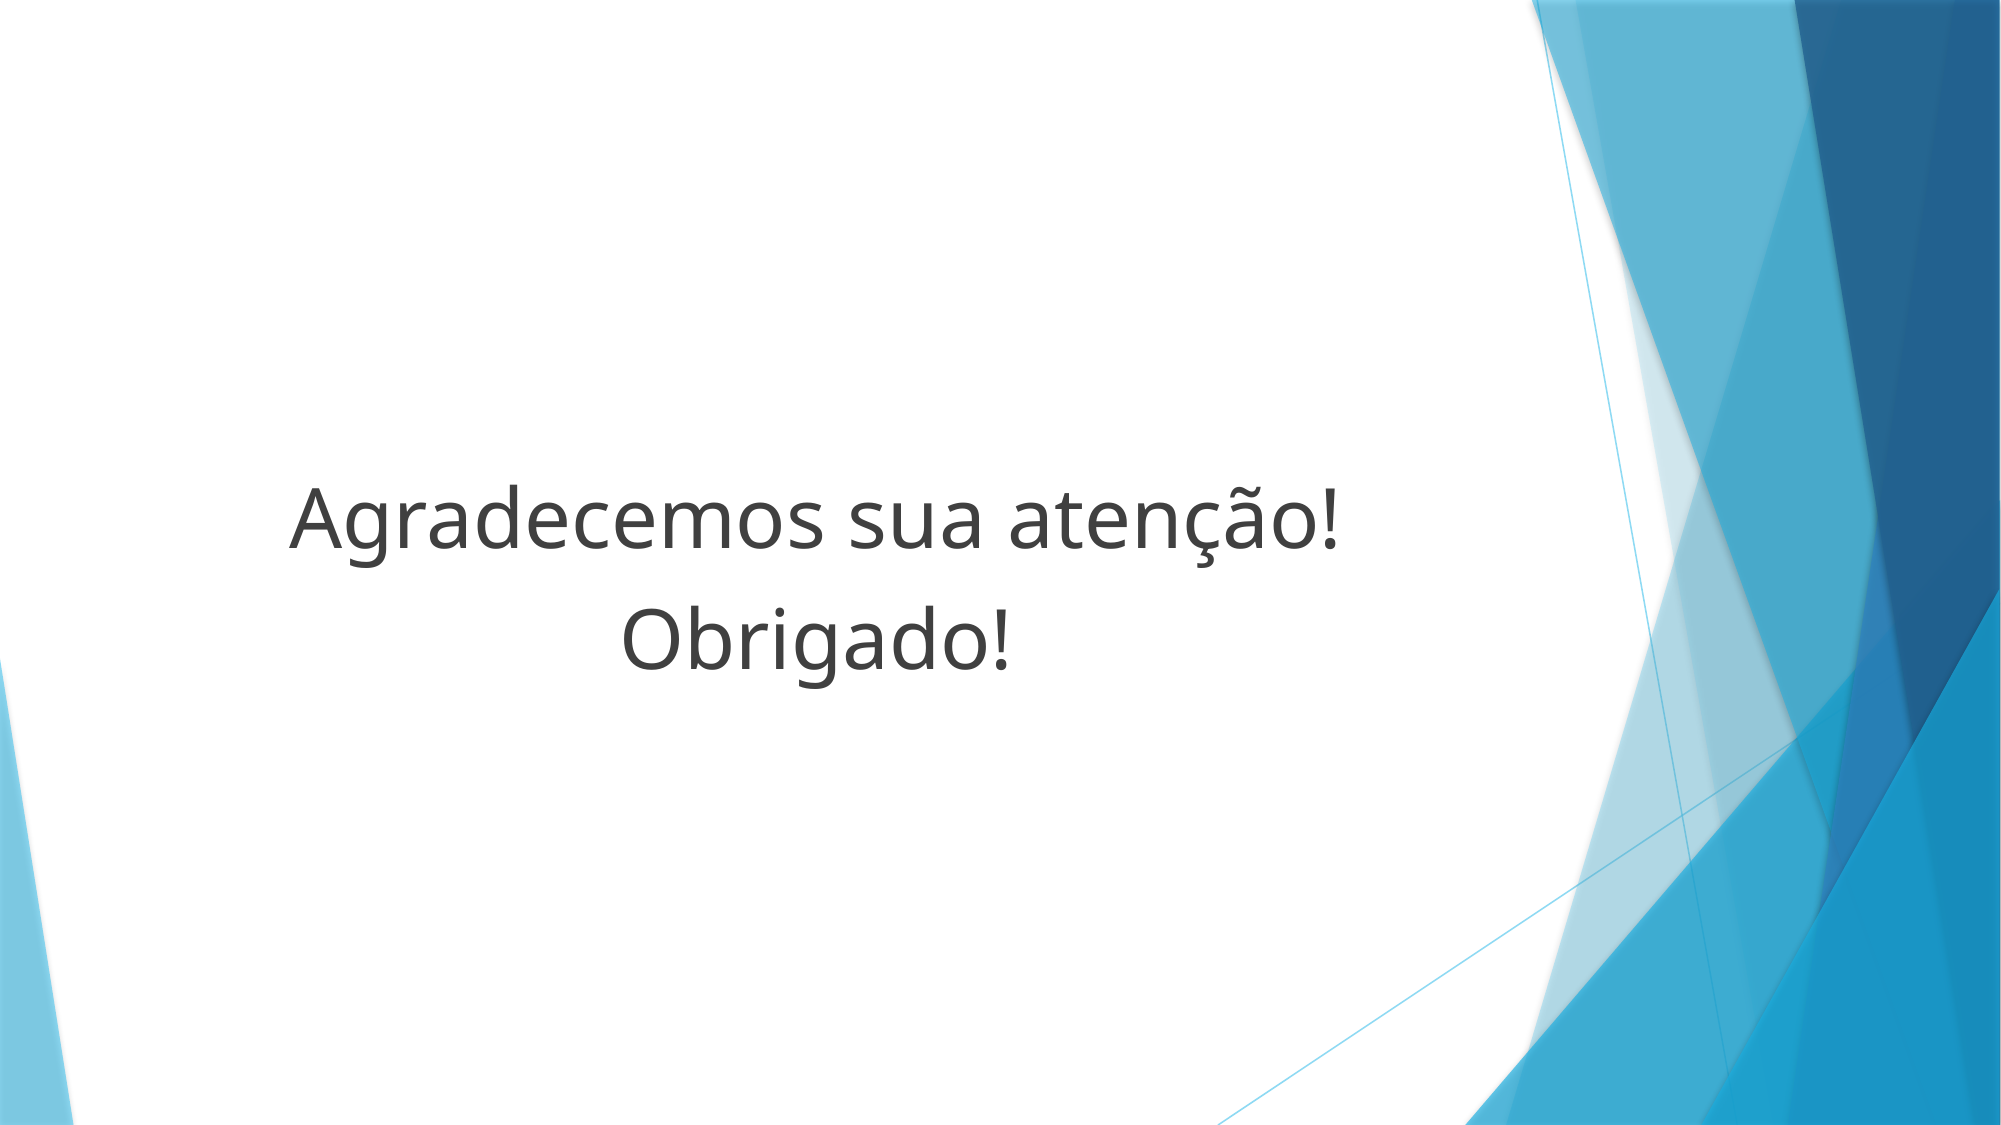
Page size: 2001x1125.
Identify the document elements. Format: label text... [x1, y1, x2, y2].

list Agradecemos sua atenção! Obrigado! [111, 128, 1522, 992]
